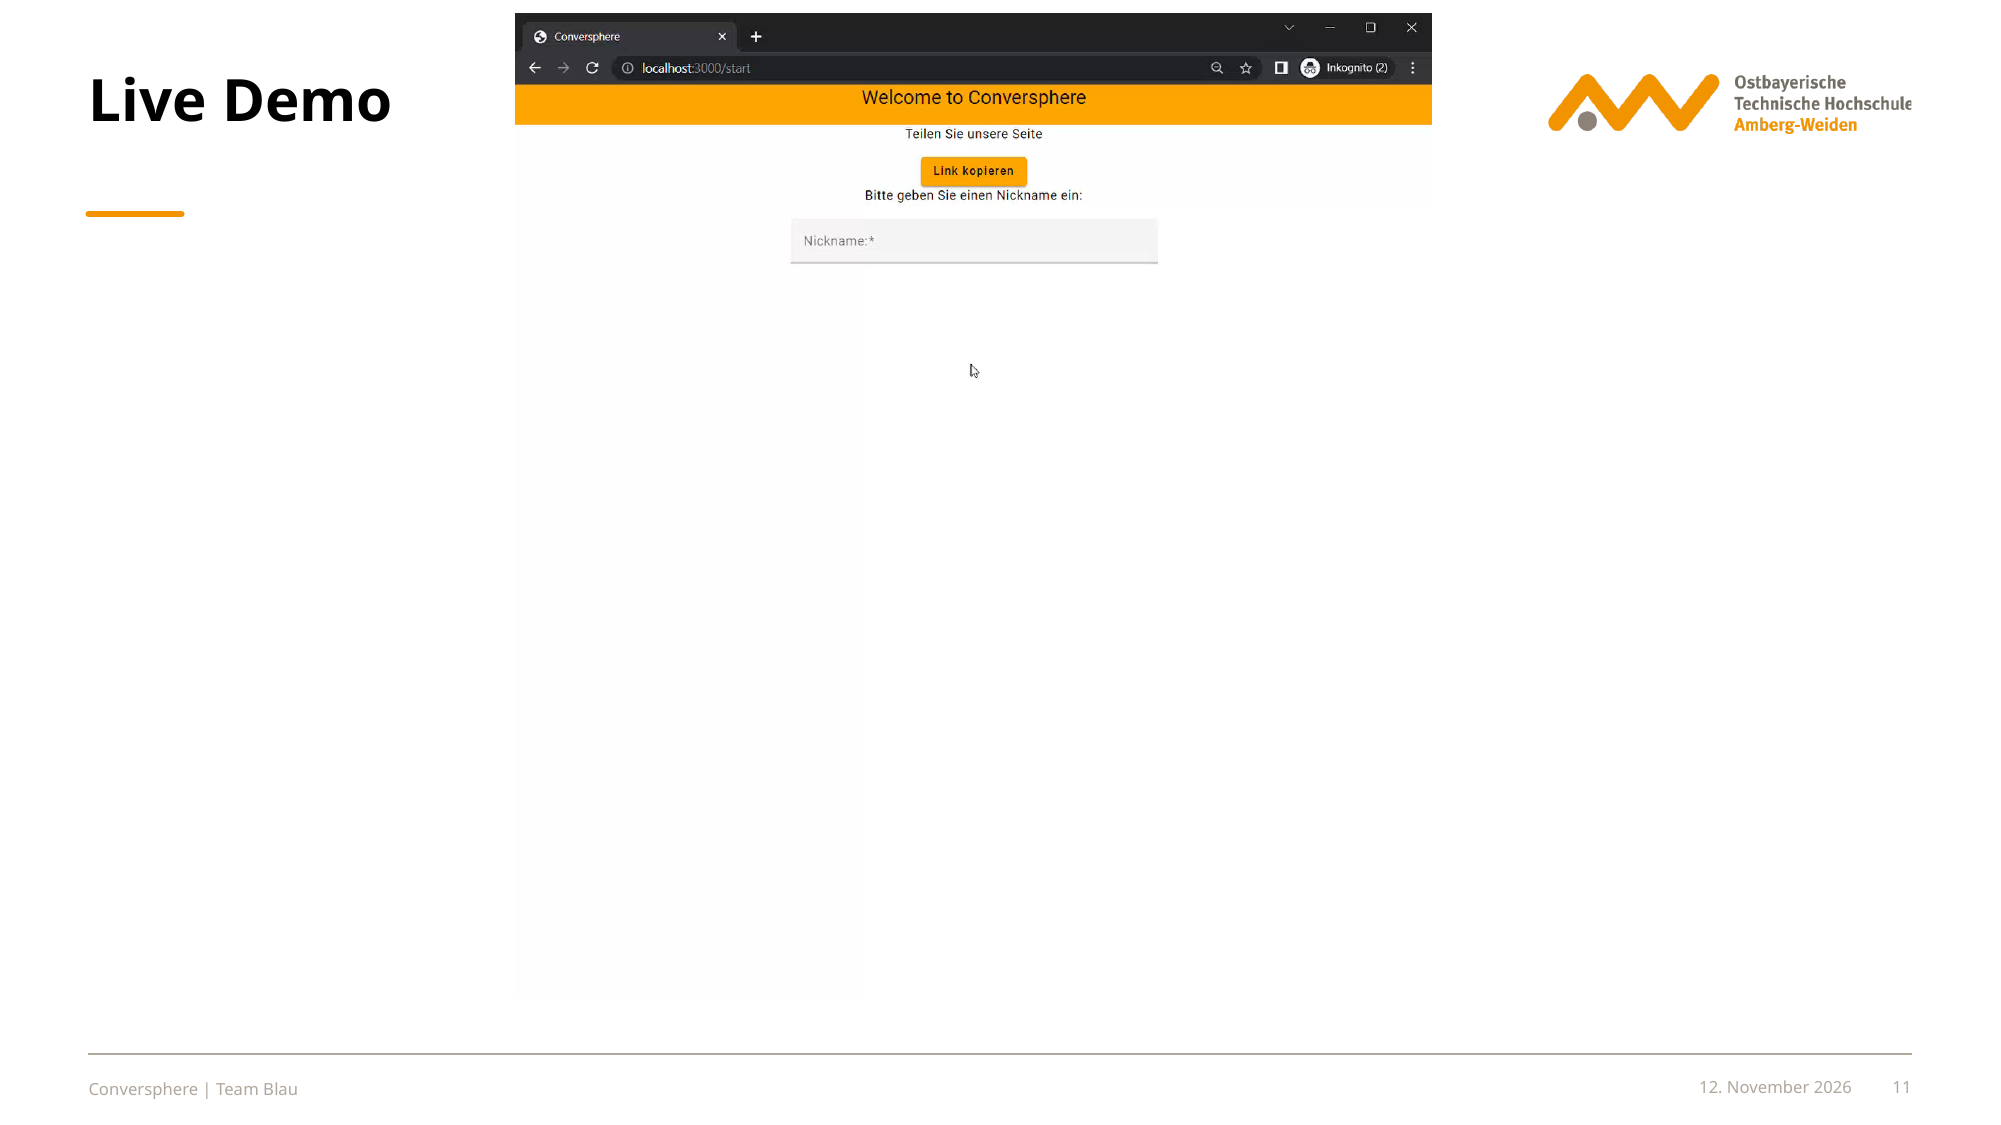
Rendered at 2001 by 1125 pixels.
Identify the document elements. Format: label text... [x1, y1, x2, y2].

footer Conversphere | Team Blau [88, 1065, 1329, 1113]
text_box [514, 12, 1433, 999]
title Live Demo [88, 70, 509, 130]
title Live Demo [1438, 70, 1912, 130]
slide_number 11 [1860, 1065, 1912, 1113]
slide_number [1562, 1065, 1853, 1113]
